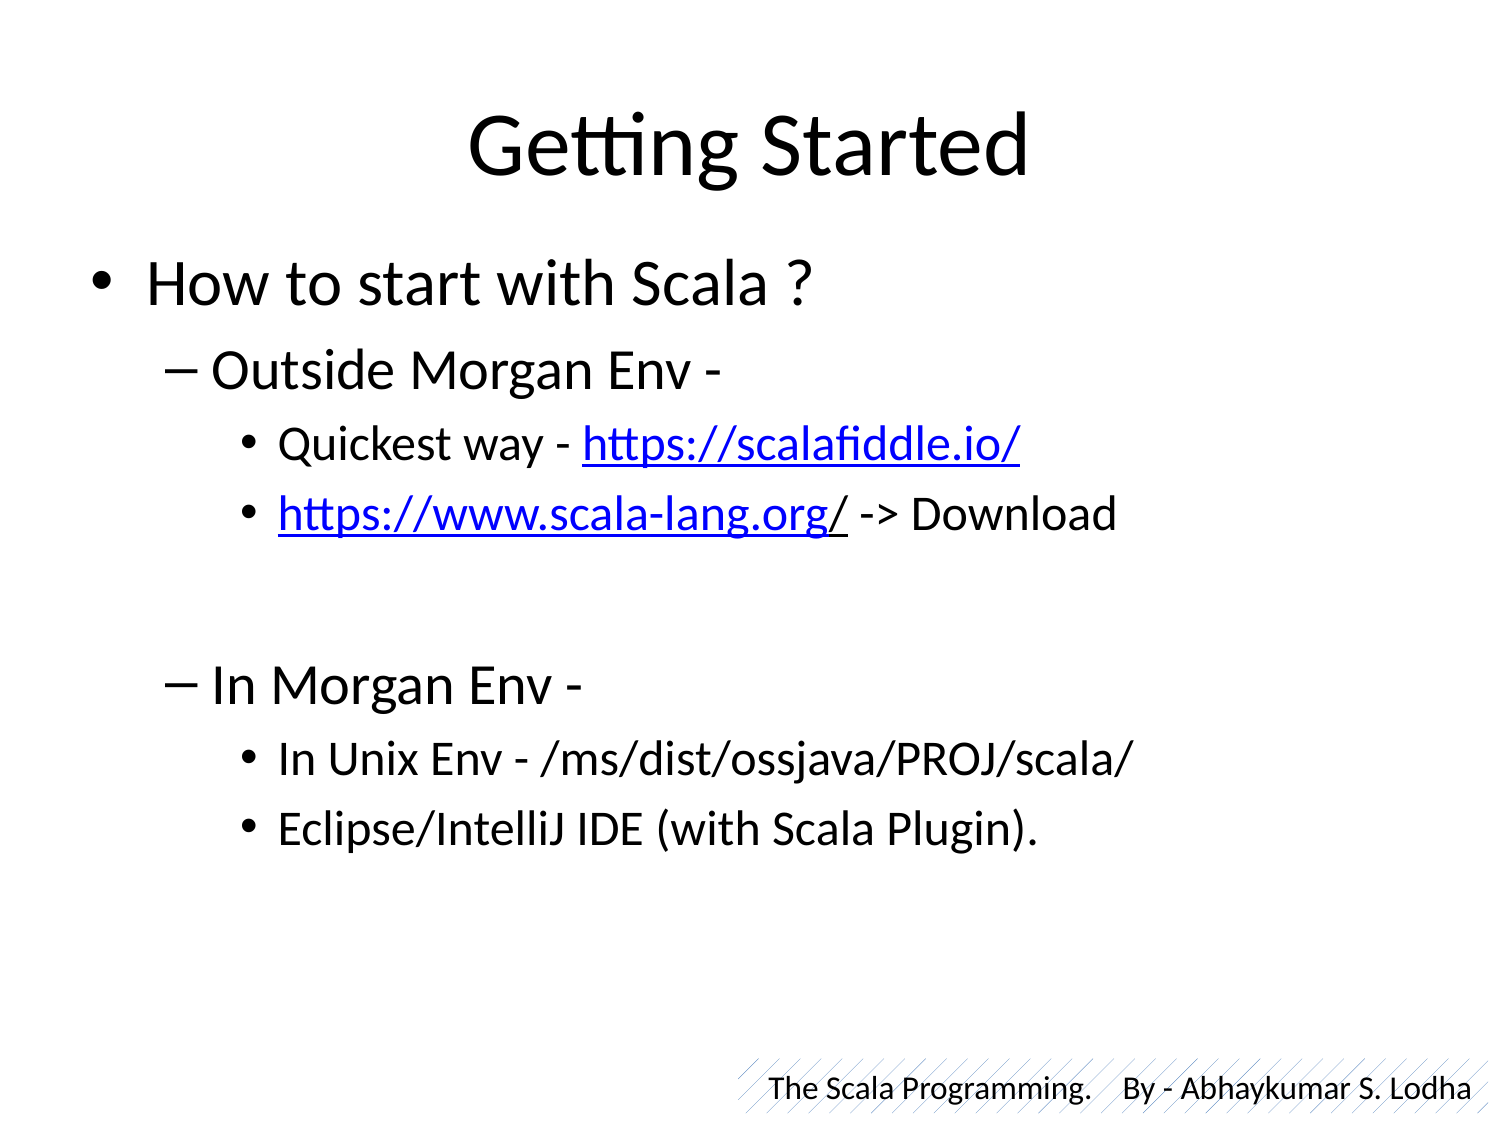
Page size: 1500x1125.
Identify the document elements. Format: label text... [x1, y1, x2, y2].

list How to start with Scala ? Outside Morgan Env - Quickest way - https://scalafiddle.io/ https://www.scala-lang.org/ -> Download In Morgan Env - In Unix Env - /ms/dist/ossjava/PROJ/scala/ Eclipse/IntelliJ IDE (with Scala Plugin). [75, 231, 1425, 975]
title Getting Started [75, 45, 1425, 231]
